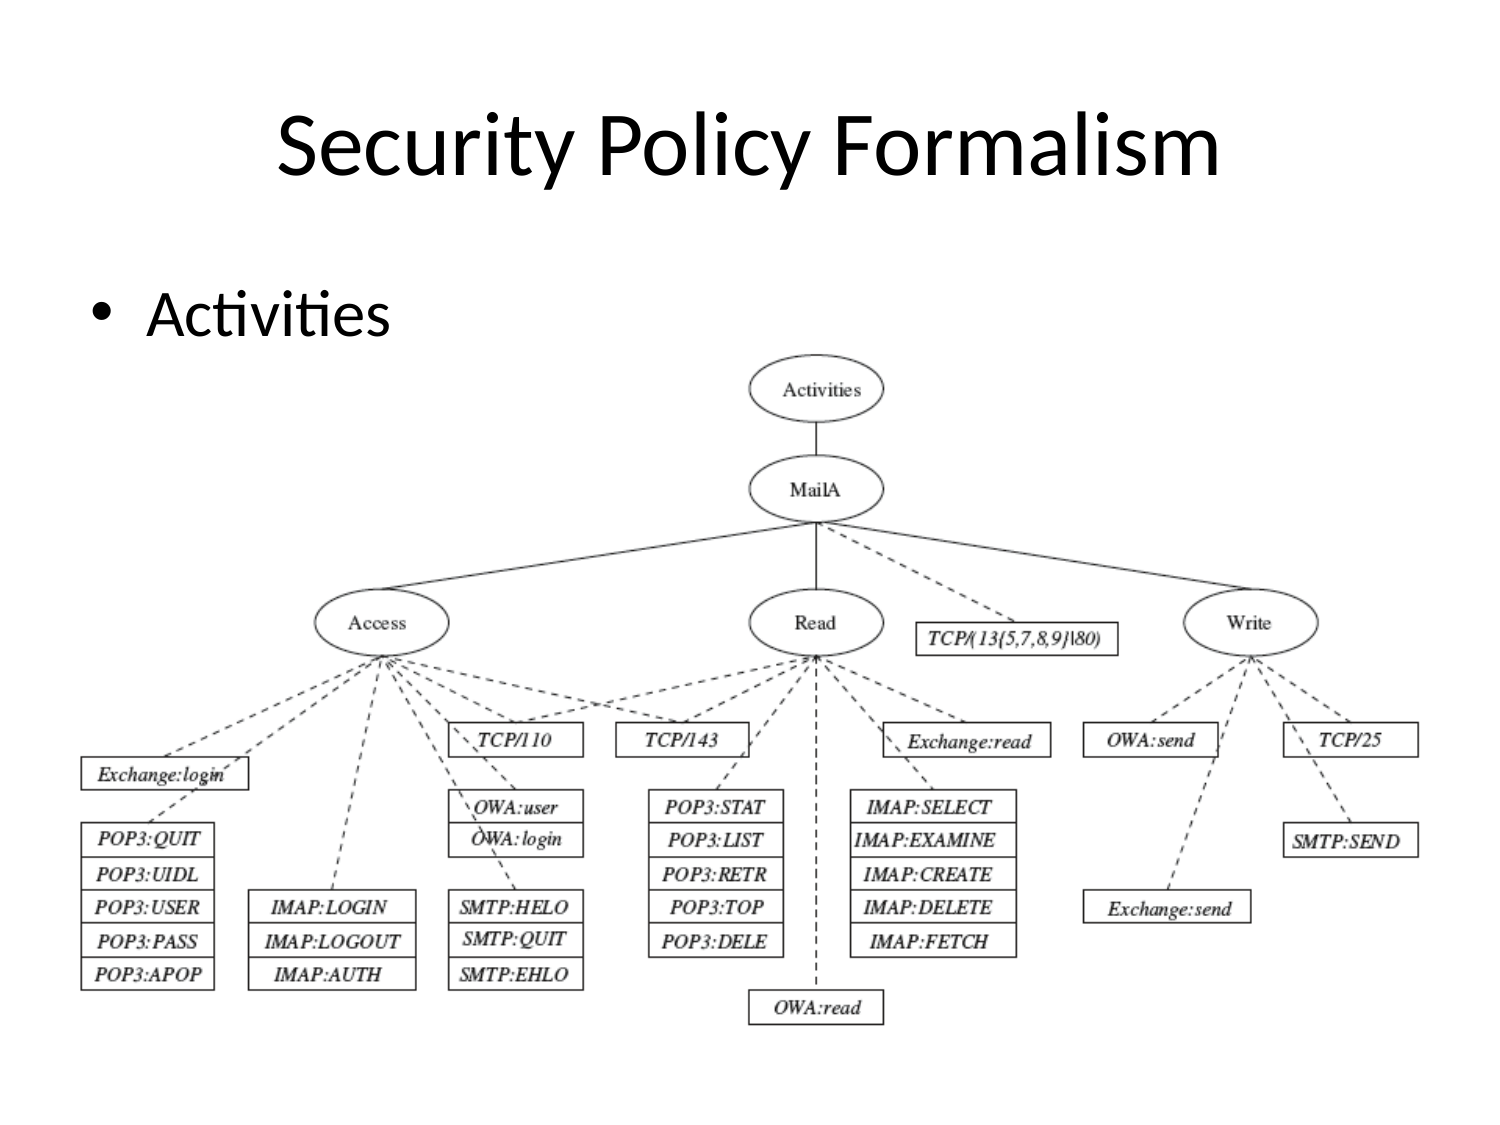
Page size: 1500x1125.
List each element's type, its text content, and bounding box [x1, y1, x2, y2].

picture [62, 341, 1438, 1038]
title Security Policy Formalism [75, 45, 1425, 233]
list Activities [75, 262, 1425, 340]
